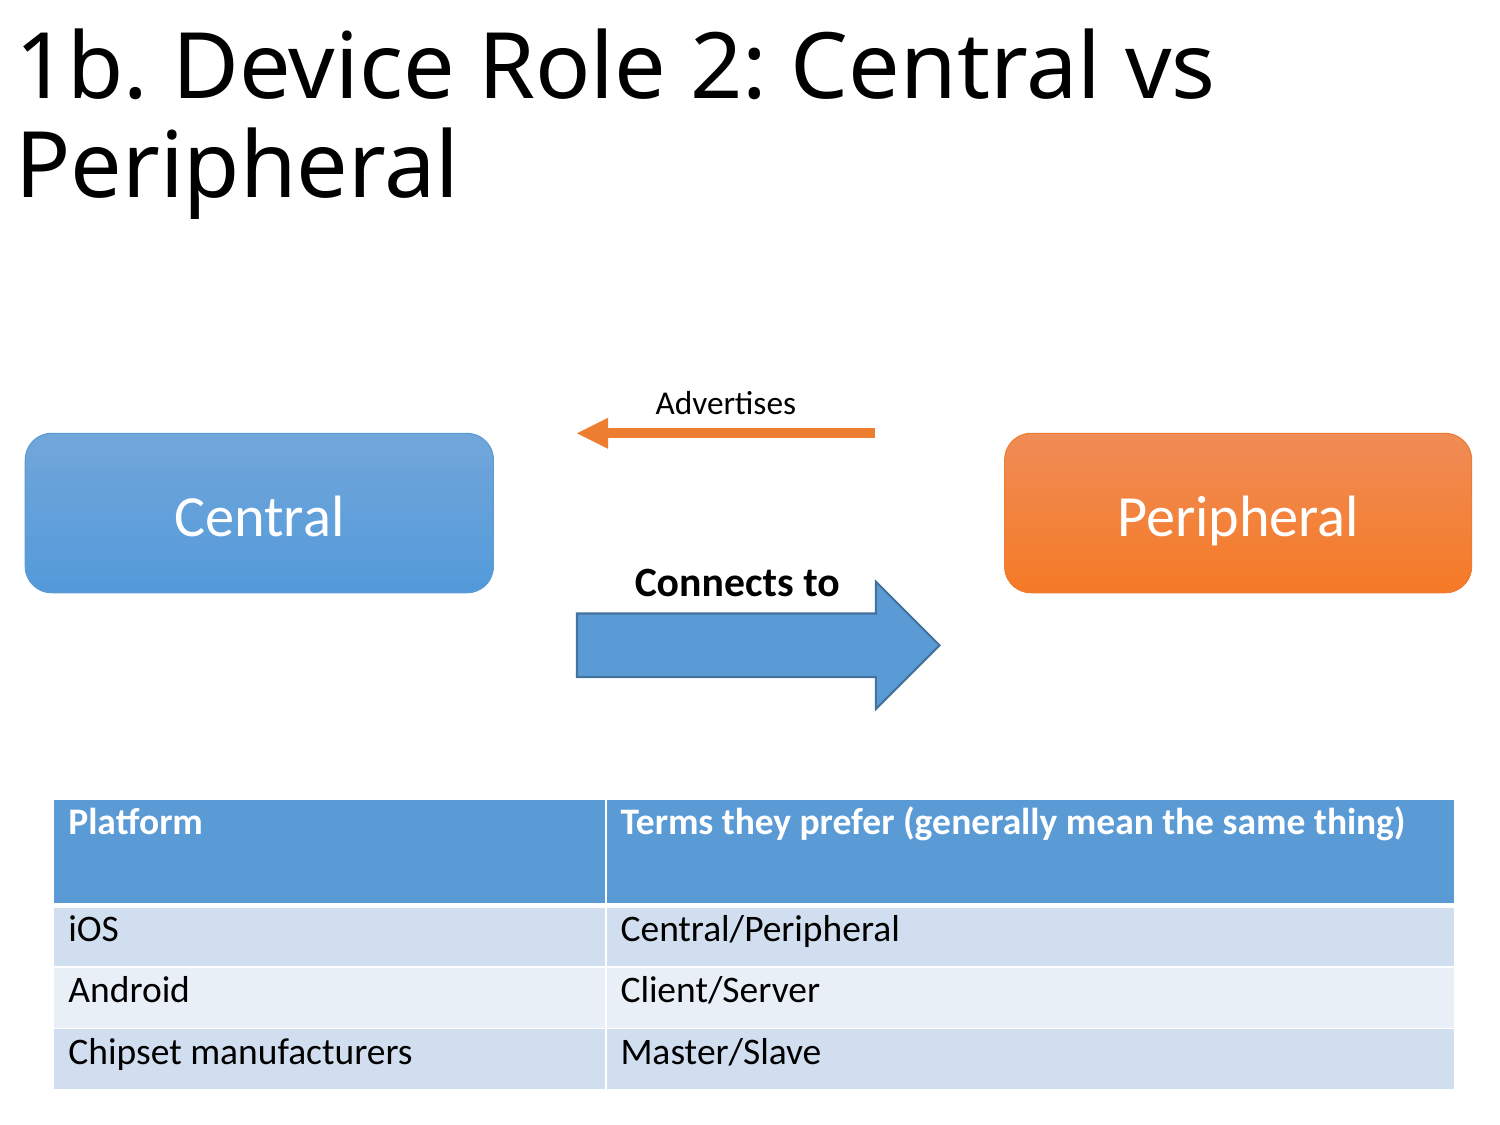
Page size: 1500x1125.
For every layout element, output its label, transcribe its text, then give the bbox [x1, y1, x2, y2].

text_box Central [24, 432, 494, 594]
table_cell Android [54, 968, 605, 1028]
text_box [575, 579, 941, 712]
table_cell Client/Server [607, 968, 1454, 1028]
text_box Connects to [620, 546, 856, 612]
table_cell Master/Slave [607, 1029, 1454, 1089]
table_cell Central/Peripheral [607, 908, 1454, 966]
table_header Platform [54, 800, 605, 903]
slide_number 11 [1059, 1042, 1397, 1103]
table_header Terms they prefer (generally mean the same thing) [607, 800, 1454, 903]
table_cell Chipset manufacturers [54, 1029, 605, 1089]
text_box Peripheral [1004, 432, 1473, 594]
title 1b. Device Role 2: Central vs Peripheral [0, 9, 1486, 227]
text_box Advertises [640, 373, 812, 429]
table_cell iOS [54, 908, 605, 966]
